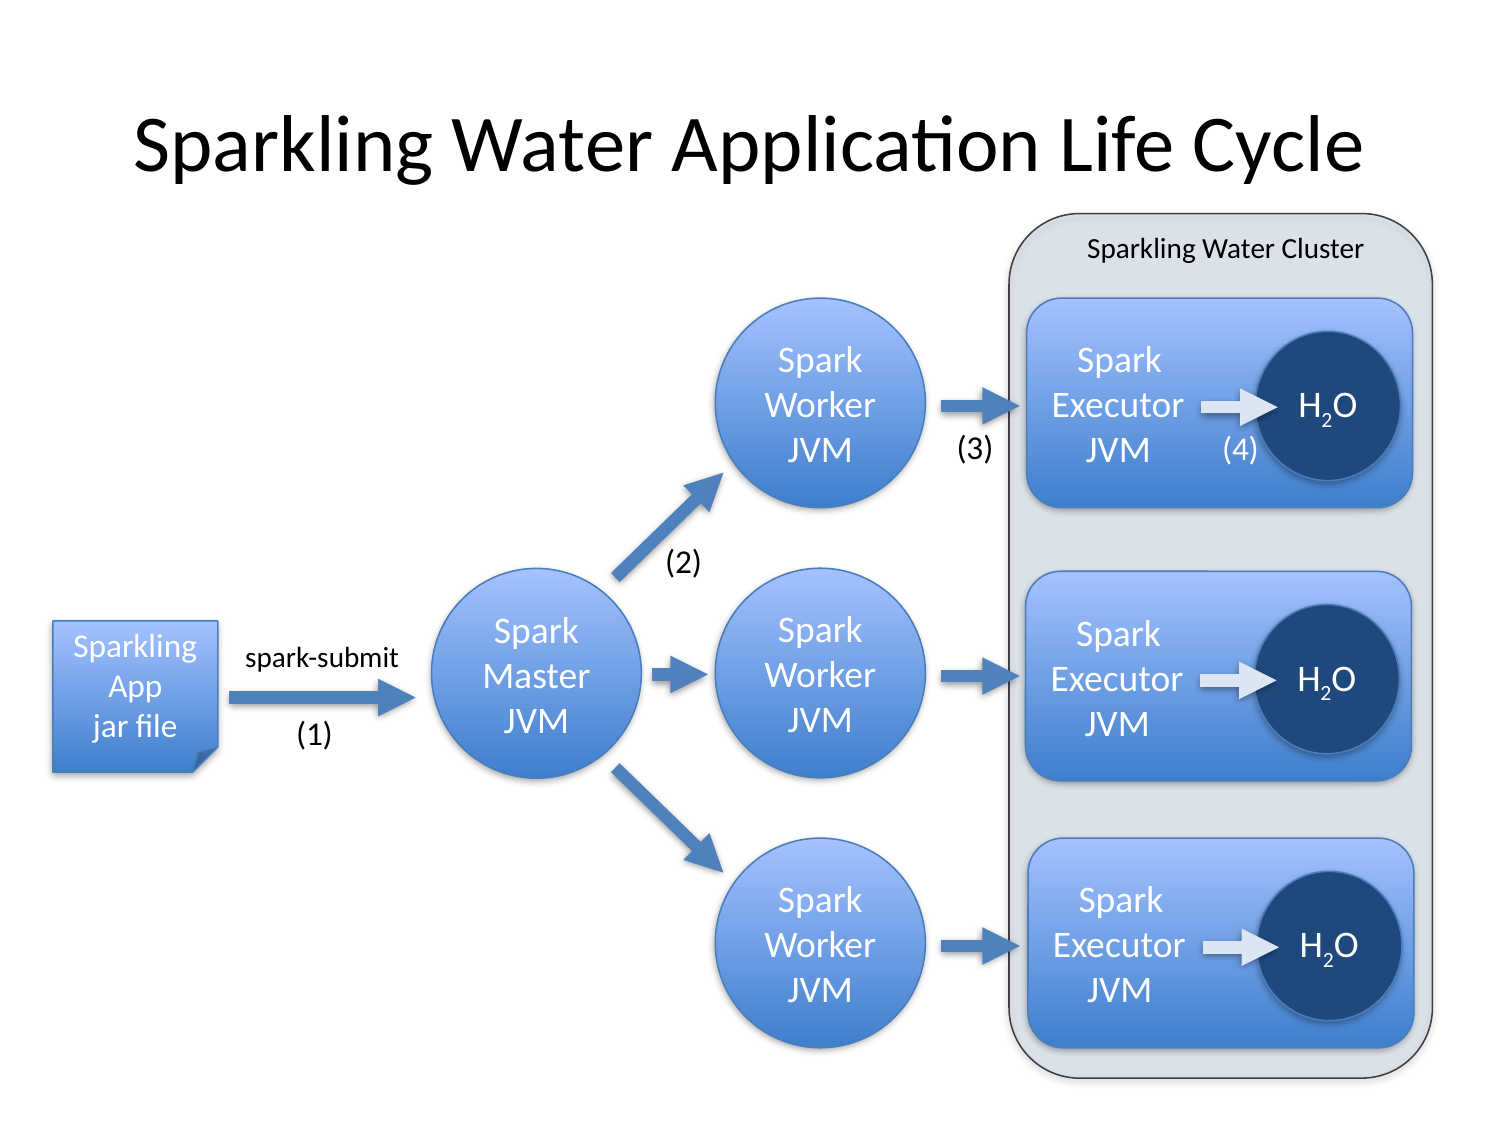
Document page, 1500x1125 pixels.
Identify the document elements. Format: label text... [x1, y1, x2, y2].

text_box H2O [1254, 603, 1401, 755]
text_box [615, 767, 724, 873]
text_box H2O [1256, 870, 1403, 1022]
text_box (1) [281, 705, 348, 760]
text_box Spark Executor JVM [1024, 570, 1413, 782]
text_box Sparkling App jar file [52, 620, 219, 773]
text_box [1008, 233, 1434, 1079]
text_box Spark Master JVM [430, 567, 643, 779]
text_box Sparkling Water Cluster [1072, 221, 1380, 272]
text_box Spark Executor JVM [1027, 837, 1415, 1049]
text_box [1026, 297, 1413, 508]
text_box Spark Worker JVM [714, 297, 927, 509]
title Sparkling Water Application Life Cycle [75, 45, 1425, 233]
text_box Spark Worker JVM [714, 567, 927, 779]
text_box (3) [941, 419, 1009, 474]
text_box spark-submit [230, 631, 415, 681]
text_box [615, 472, 724, 578]
text_box Spark Worker JVM [714, 837, 927, 1049]
